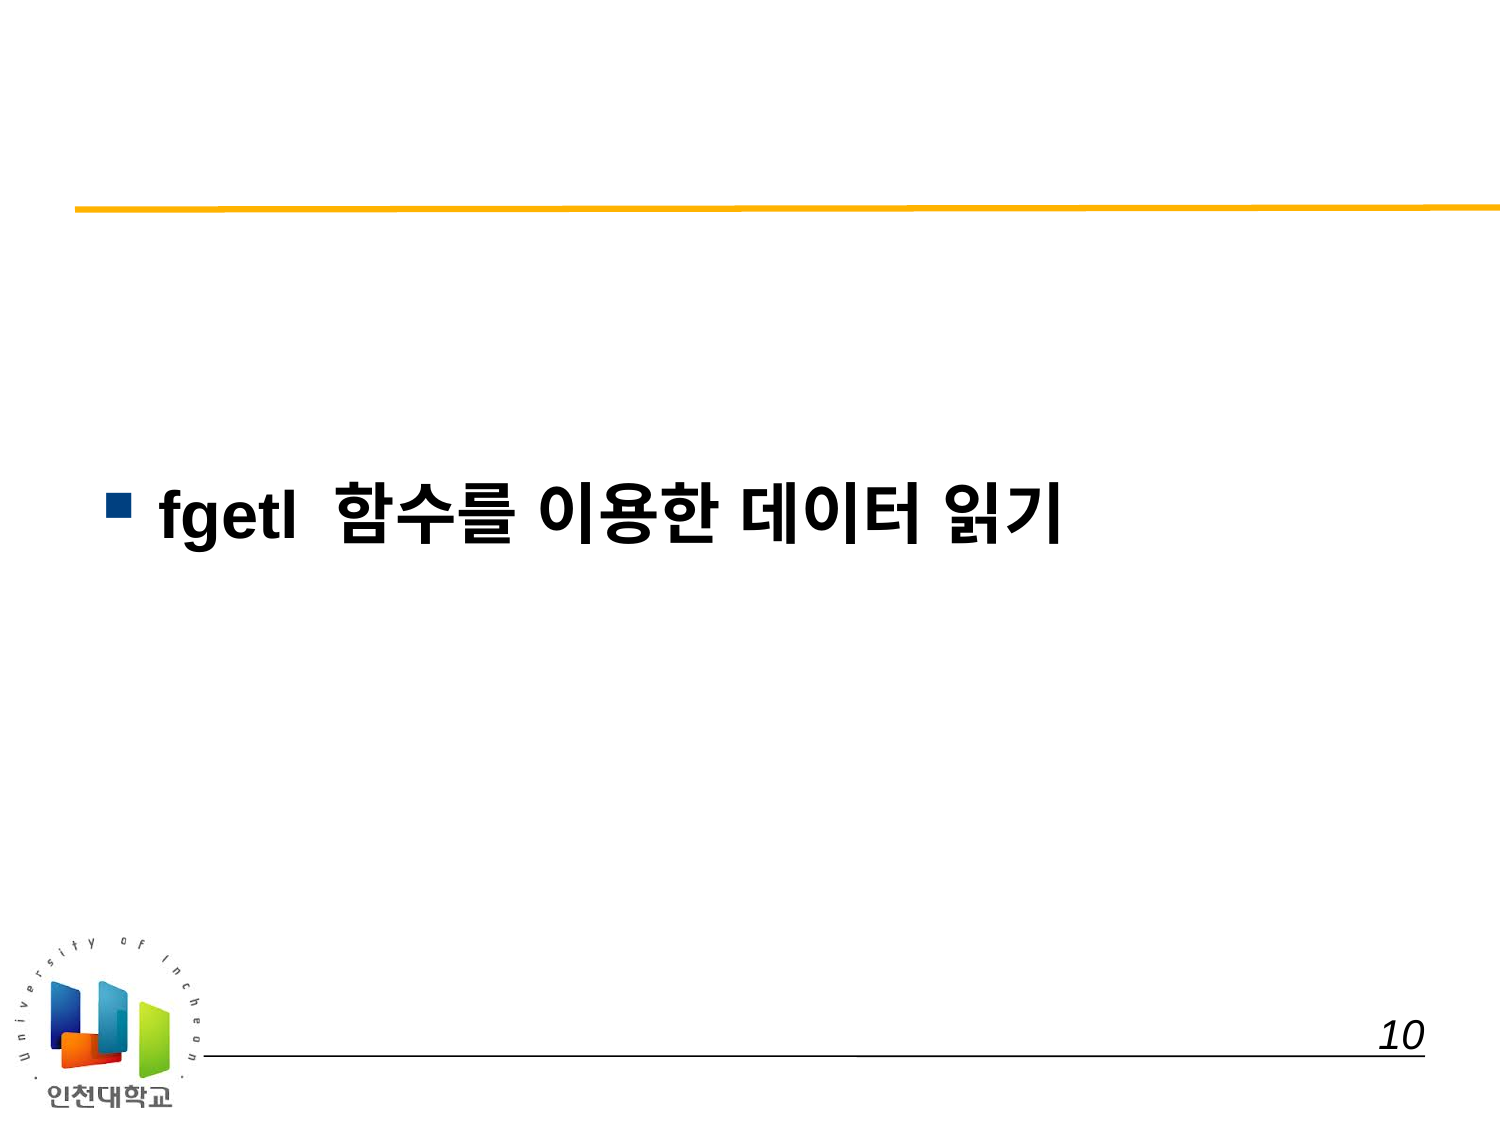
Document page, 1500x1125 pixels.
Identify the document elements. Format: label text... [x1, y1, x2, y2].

picture [14, 937, 200, 1108]
slide_number 10 [1112, 999, 1440, 1057]
list fgetl 함수를 이용한 데이터 읽기 [87, 237, 1457, 919]
